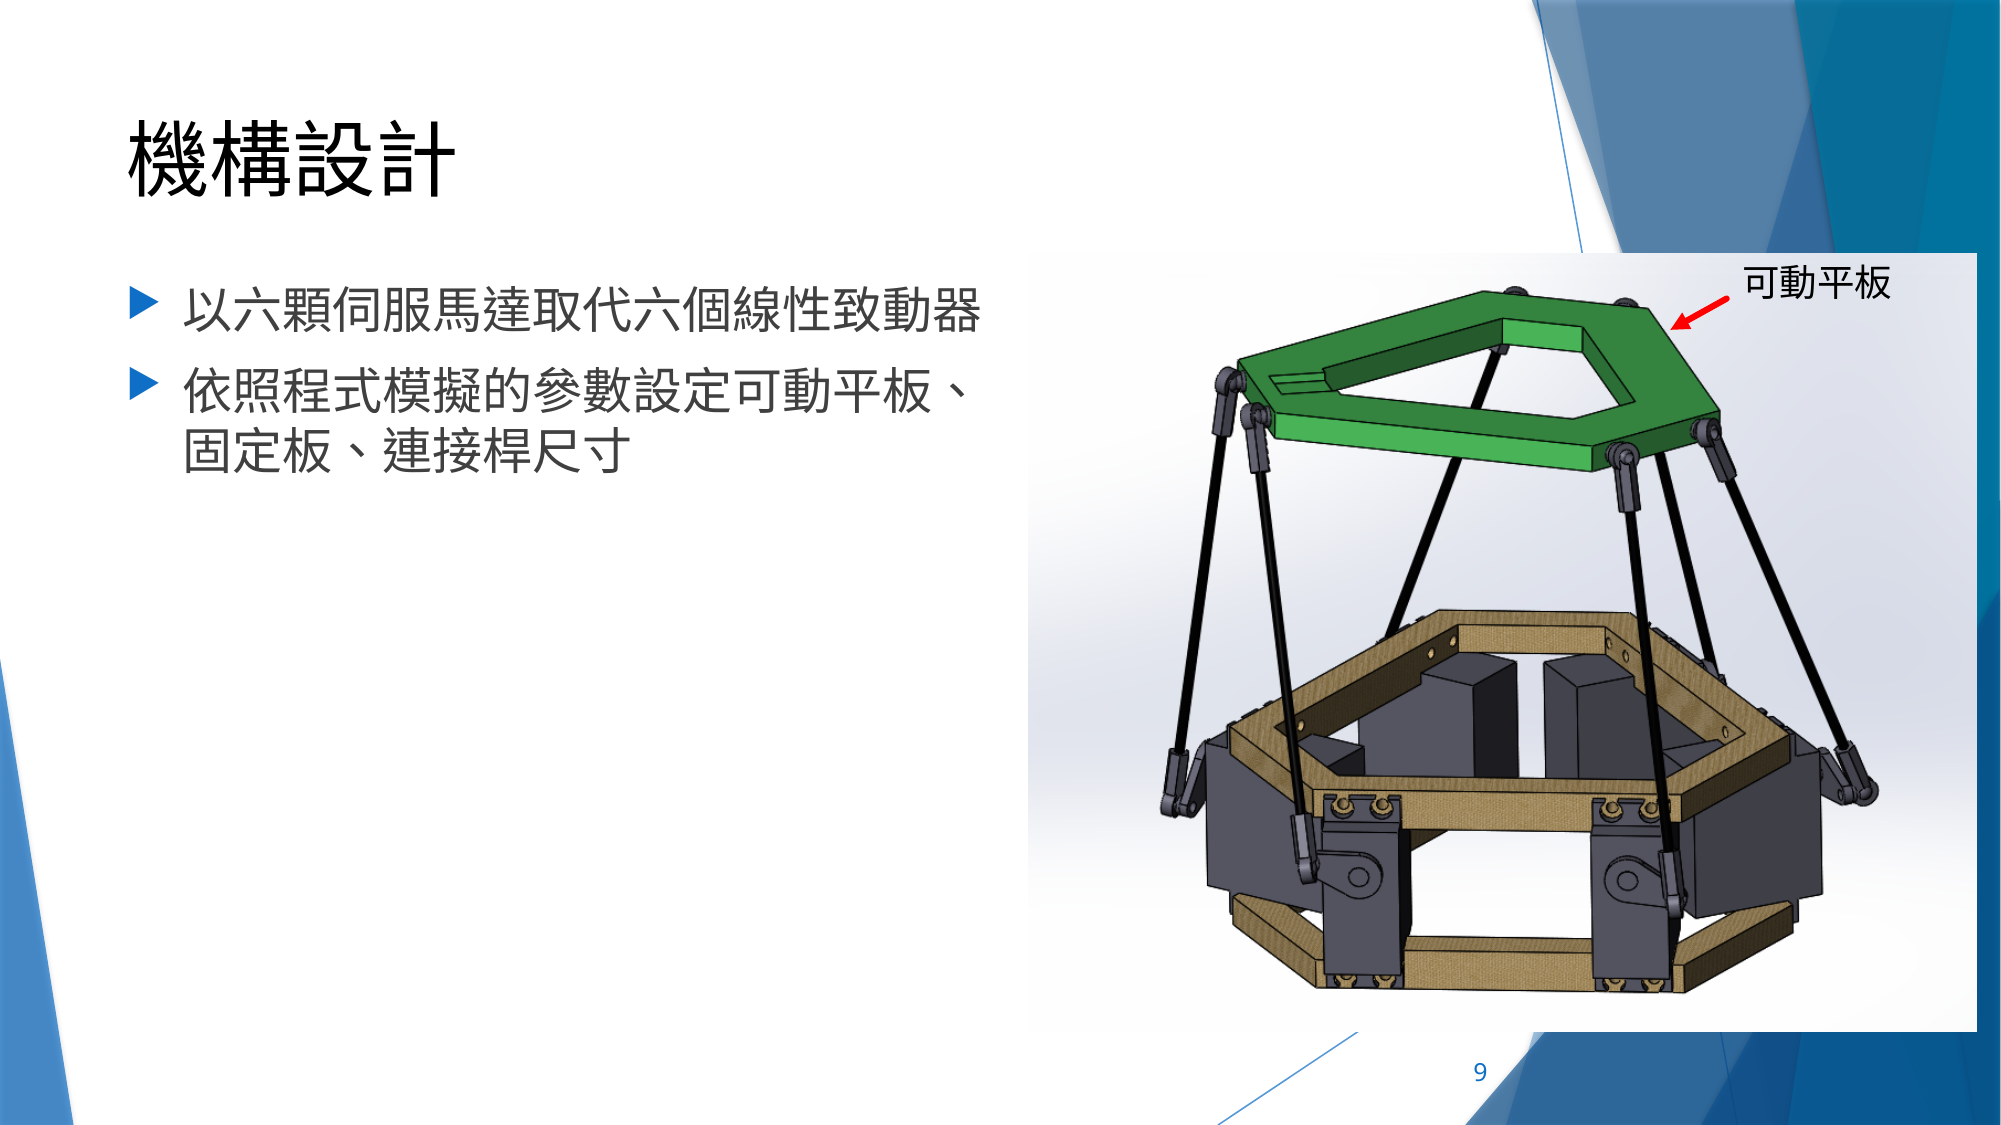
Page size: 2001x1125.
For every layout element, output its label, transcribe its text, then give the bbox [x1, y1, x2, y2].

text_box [1027, 251, 1978, 1033]
list 以六顆伺服馬達取代六個線性致動器 依照程式模擬的參數設定可動平板、固定板、連接桿尺寸 [111, 270, 1005, 991]
title 機構設計 [111, 99, 1522, 252]
slide_number 9 [1390, 1043, 1503, 1104]
